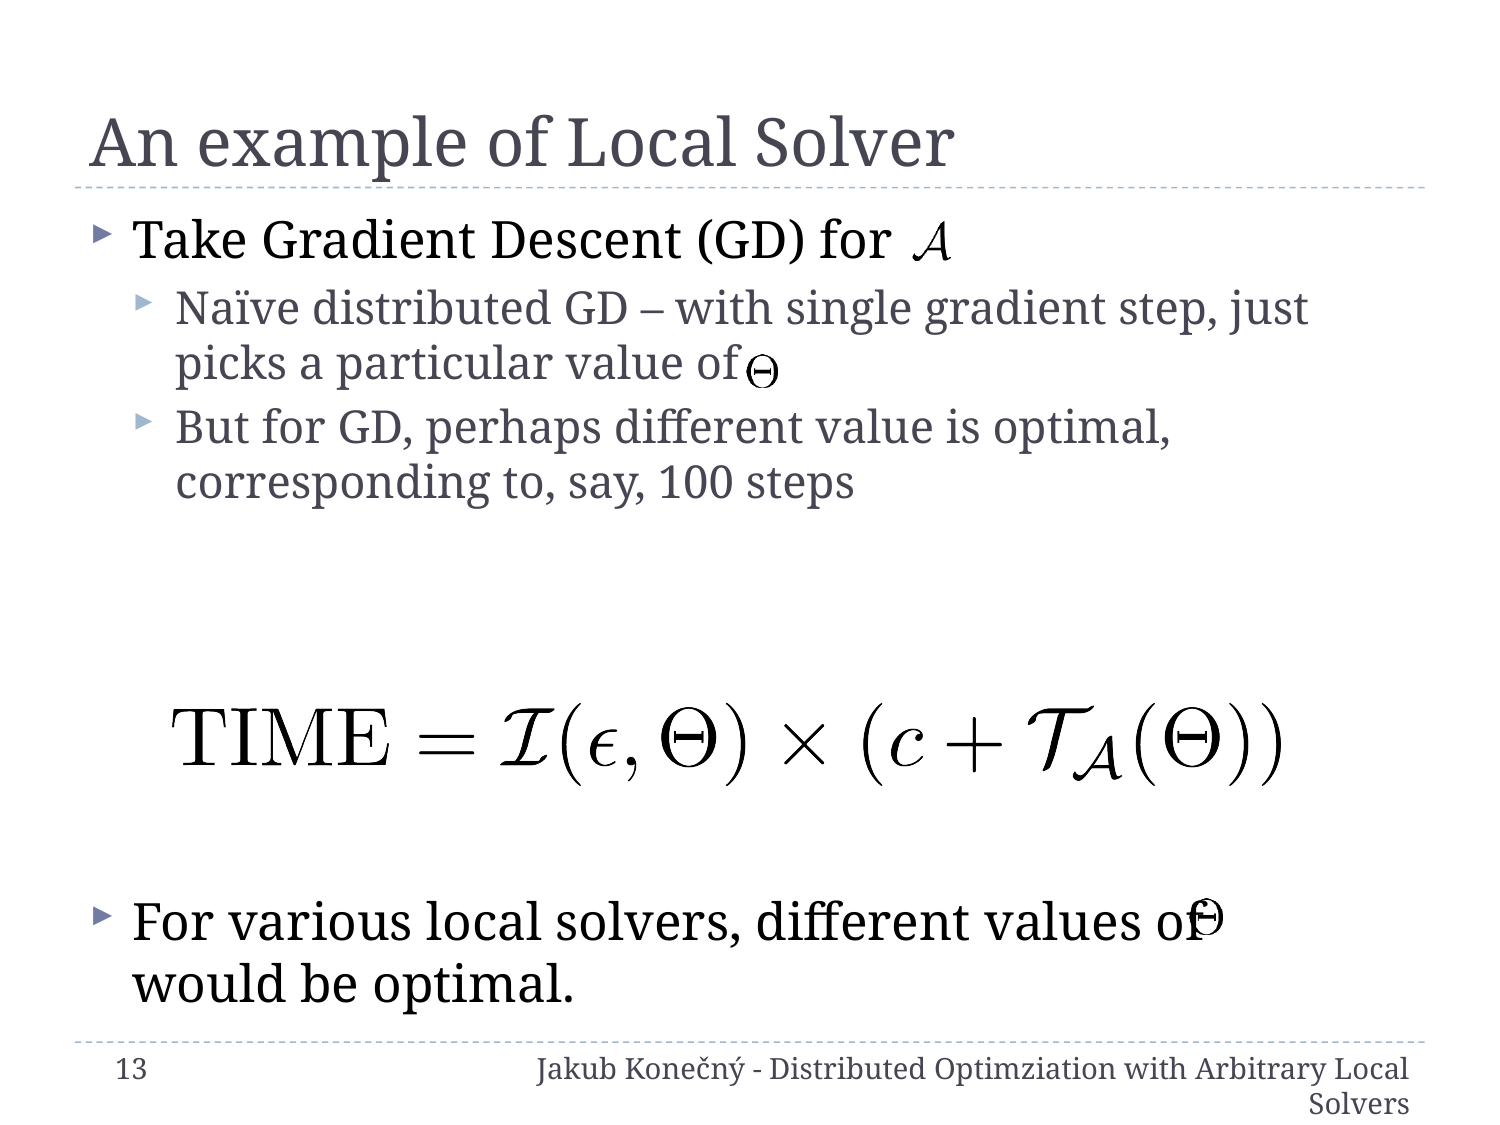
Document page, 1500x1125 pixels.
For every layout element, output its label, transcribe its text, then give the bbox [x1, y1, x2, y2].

picture [911, 221, 951, 261]
slide_number 13 [100, 1042, 426, 1103]
picture [170, 702, 1281, 786]
footer Jakub Konečný - Distributed Optimziation with Arbitrary Local Solvers [475, 1042, 1425, 1103]
picture [1188, 898, 1223, 935]
title An example of Local Solver [75, 24, 1425, 188]
list Take Gradient Descent (GD) for Naïve distributed GD – with single gradient step, just picks a particular value of But for GD, perhaps different value is optimal, corresponding to, say, 100 steps For various local solvers, different values of would be optimal. [75, 200, 1425, 1024]
picture [746, 353, 778, 388]
